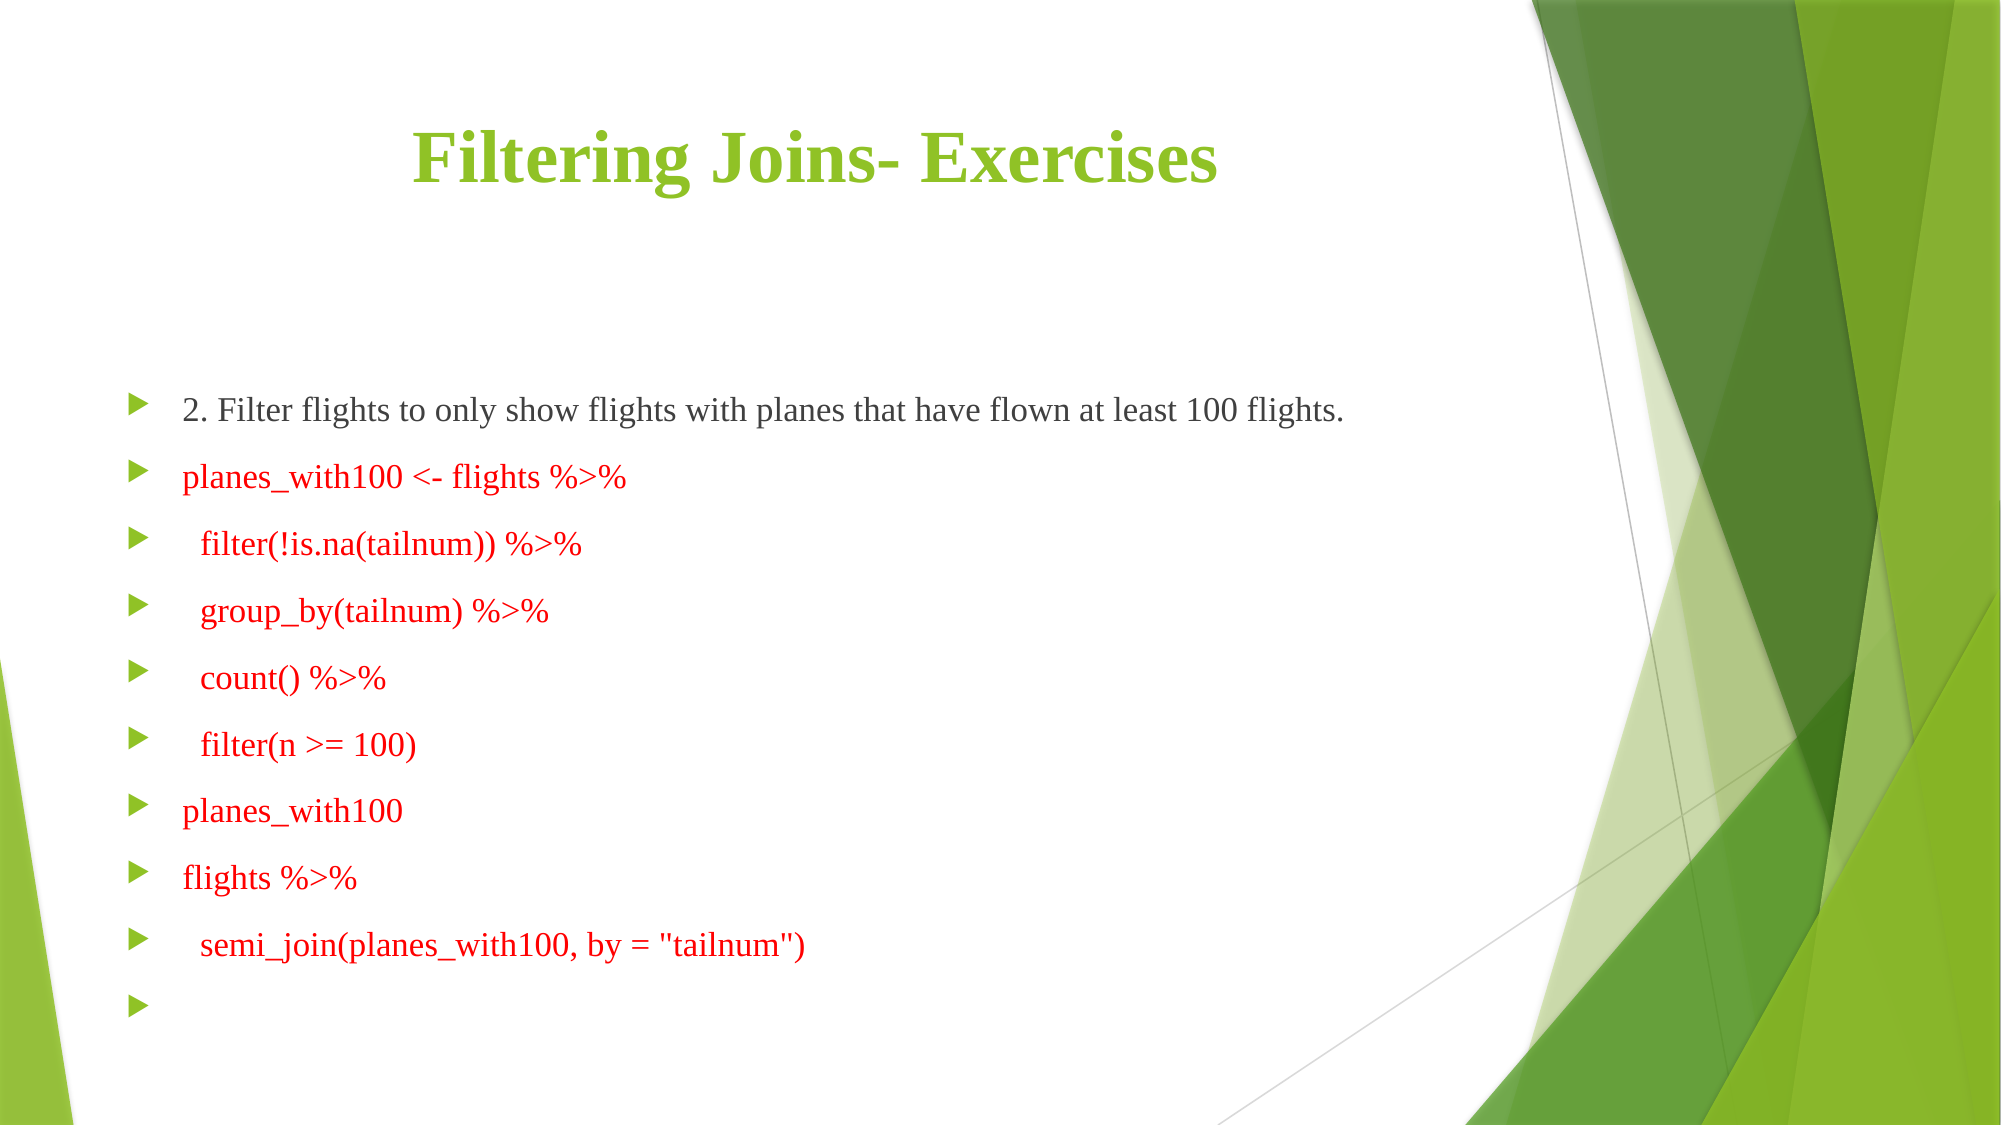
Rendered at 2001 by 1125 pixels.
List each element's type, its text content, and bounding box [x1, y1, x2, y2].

list 2. Filter flights to only show flights with planes that have flown at least 100 flights. planes_with100 <- flights %>% filter(!is.na(tailnum)) %>% group_by(tailnum) %>% count() %>% filter(n >= 100) planes_with100 flights %>% semi_join(planes_with100, by = "tailnum") [111, 354, 1522, 1042]
title Filtering Joins- Exercises [111, 99, 1522, 317]
